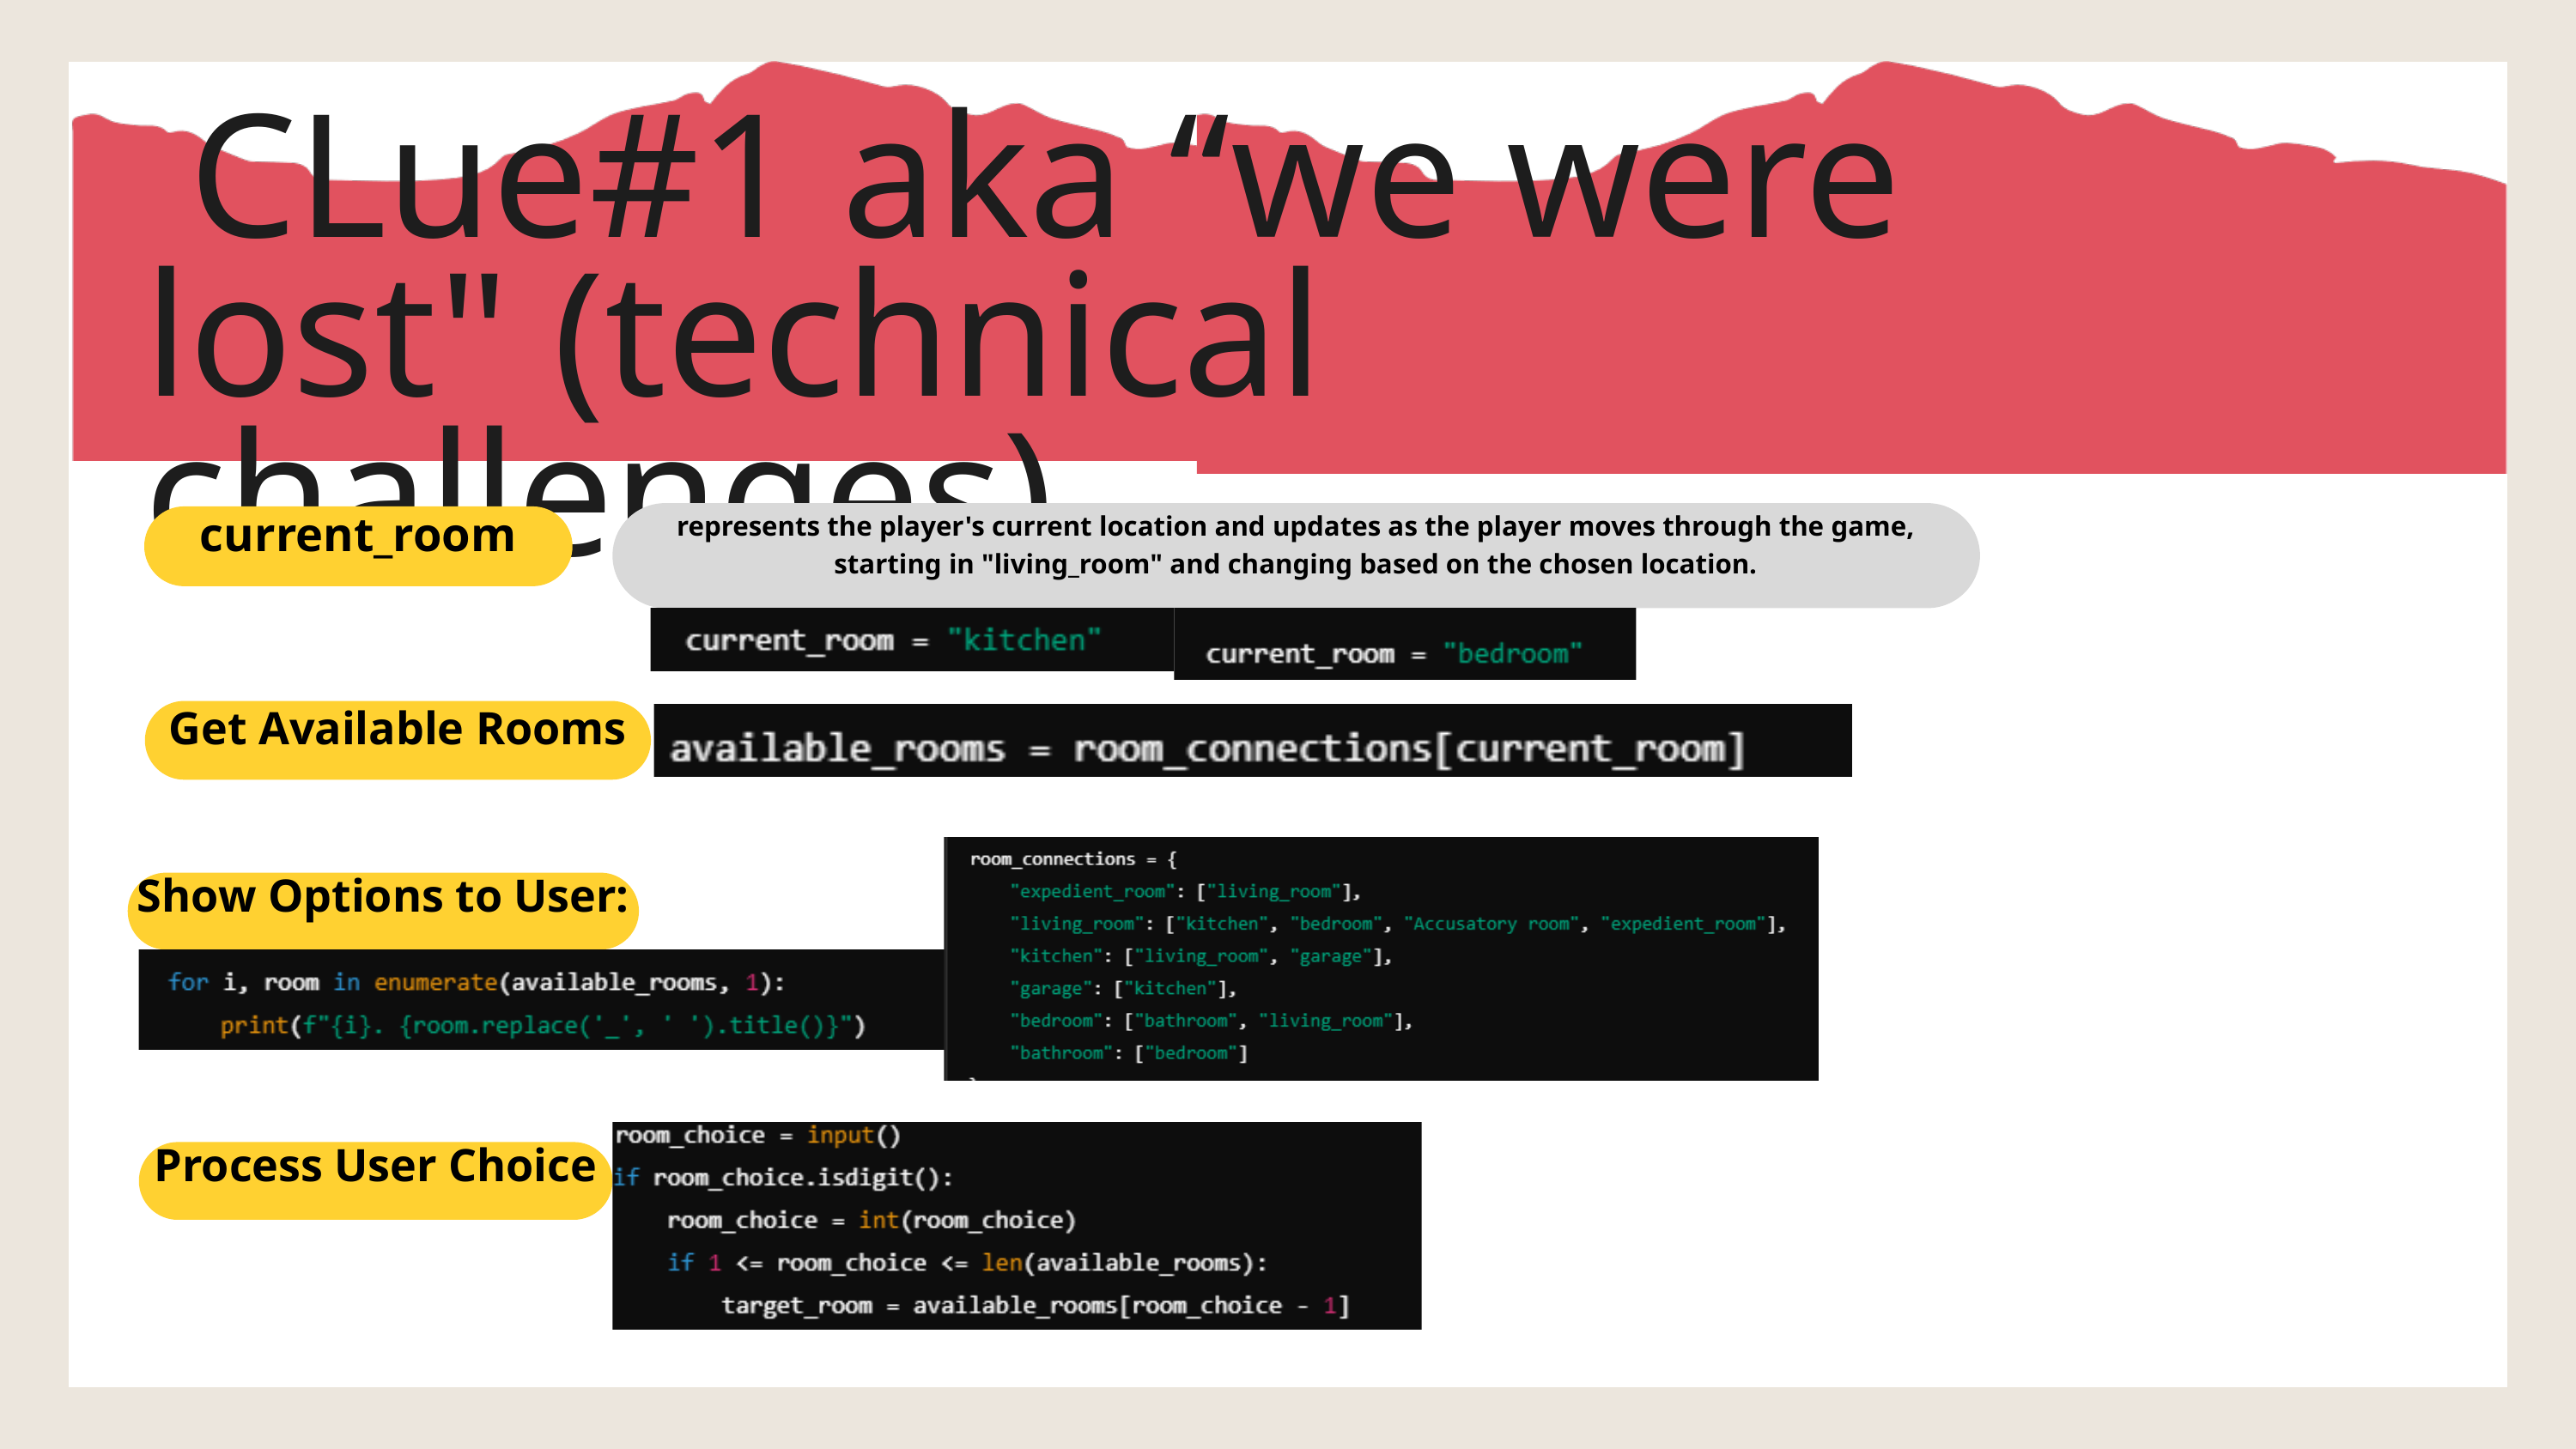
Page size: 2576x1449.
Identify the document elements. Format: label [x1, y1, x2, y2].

text_box [143, 506, 573, 587]
text_box [138, 1142, 613, 1221]
text_box [612, 502, 1981, 609]
text_box [127, 872, 640, 950]
text_box [144, 700, 652, 780]
text_box [68, 61, 2508, 1388]
